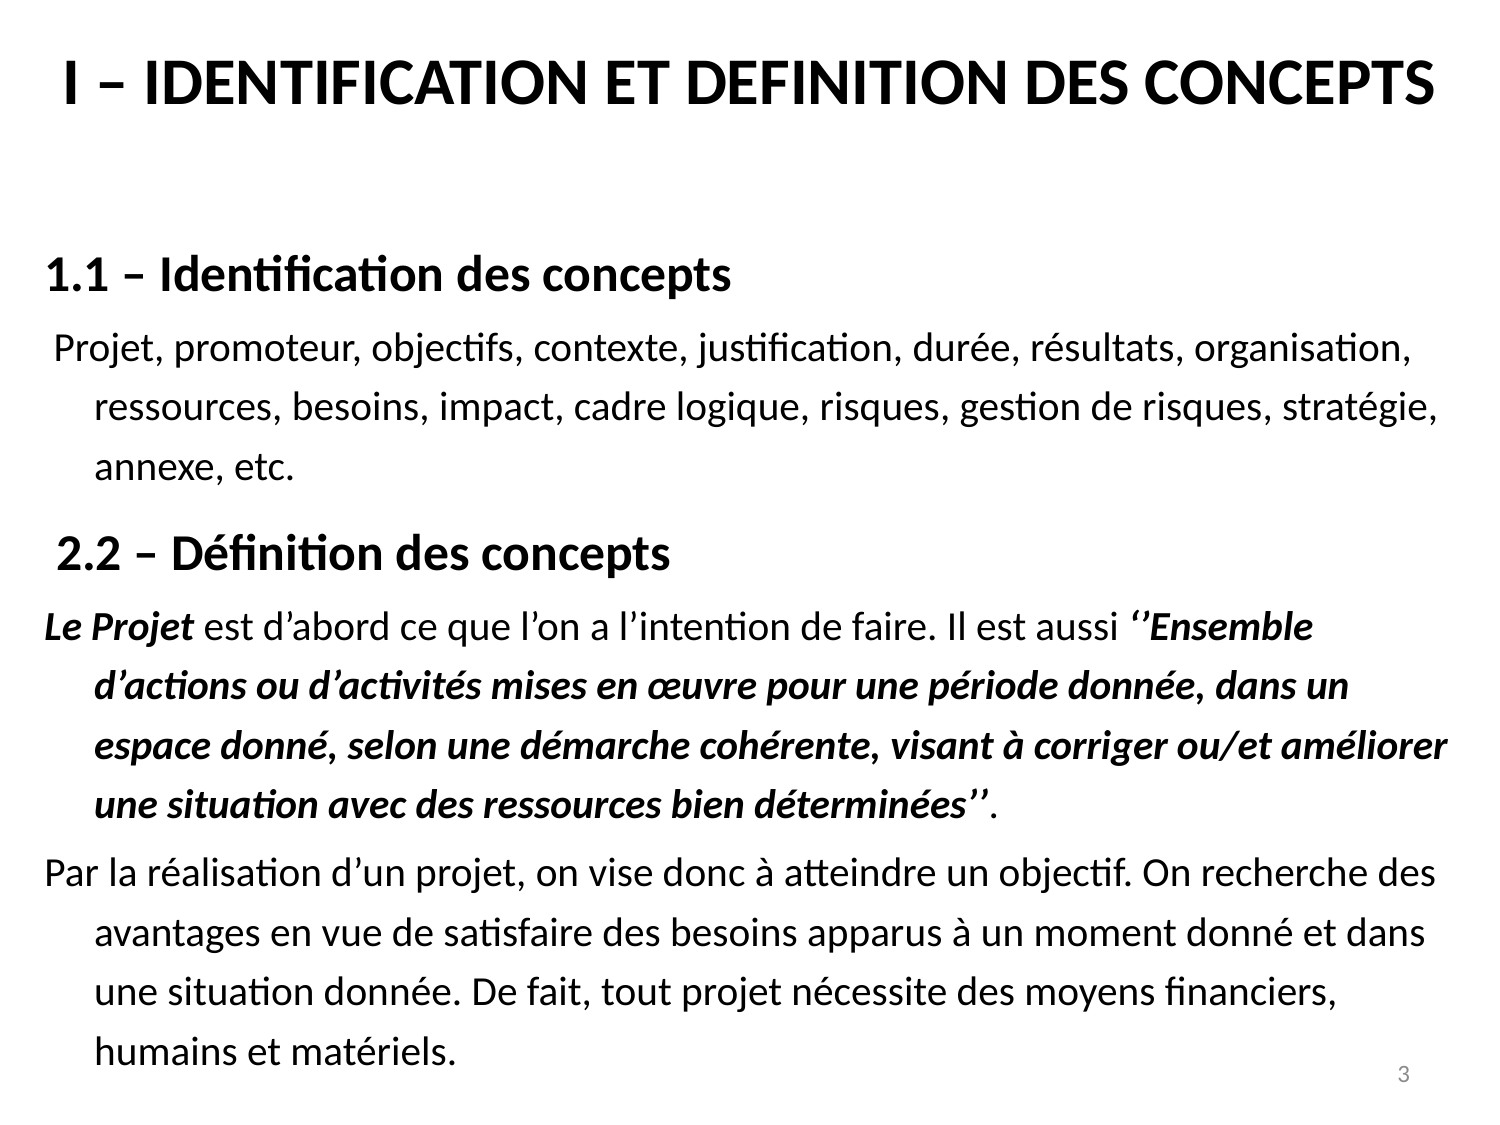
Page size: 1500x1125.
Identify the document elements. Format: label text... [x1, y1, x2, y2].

slide_number 3 [1074, 1042, 1425, 1103]
list 1.1 – Identification des concepts Projet, promoteur, objectifs, contexte, justification, durée, résultats, organisation, ressources, besoins, impact, cadre logique, risques, gestion de risques, stratégie, annexe, etc. 2.2 – Définition des concepts Le Projet est d’abord ce que l’on a l’intention de faire. Il est aussi ‘’Ensemble d’actions ou d’activités mises en œuvre pour une période donnée, dans un espace donné, selon une démarche cohérente, visant à corriger ou/et améliorer une situation avec des ressources bien déterminées’’. Par la réalisation d’un projet, on vise donc à atteindre un objectif. On recherche des avantages en vue de satisfaire des besoins apparus à un moment donné et dans une situation donnée. De fait, tout projet nécessite des moyens financiers, humains et matériels. [29, 219, 1471, 1083]
title I – IDENTIFICATION ET DEFINITION DES CONCEPTS [29, 30, 1471, 126]
